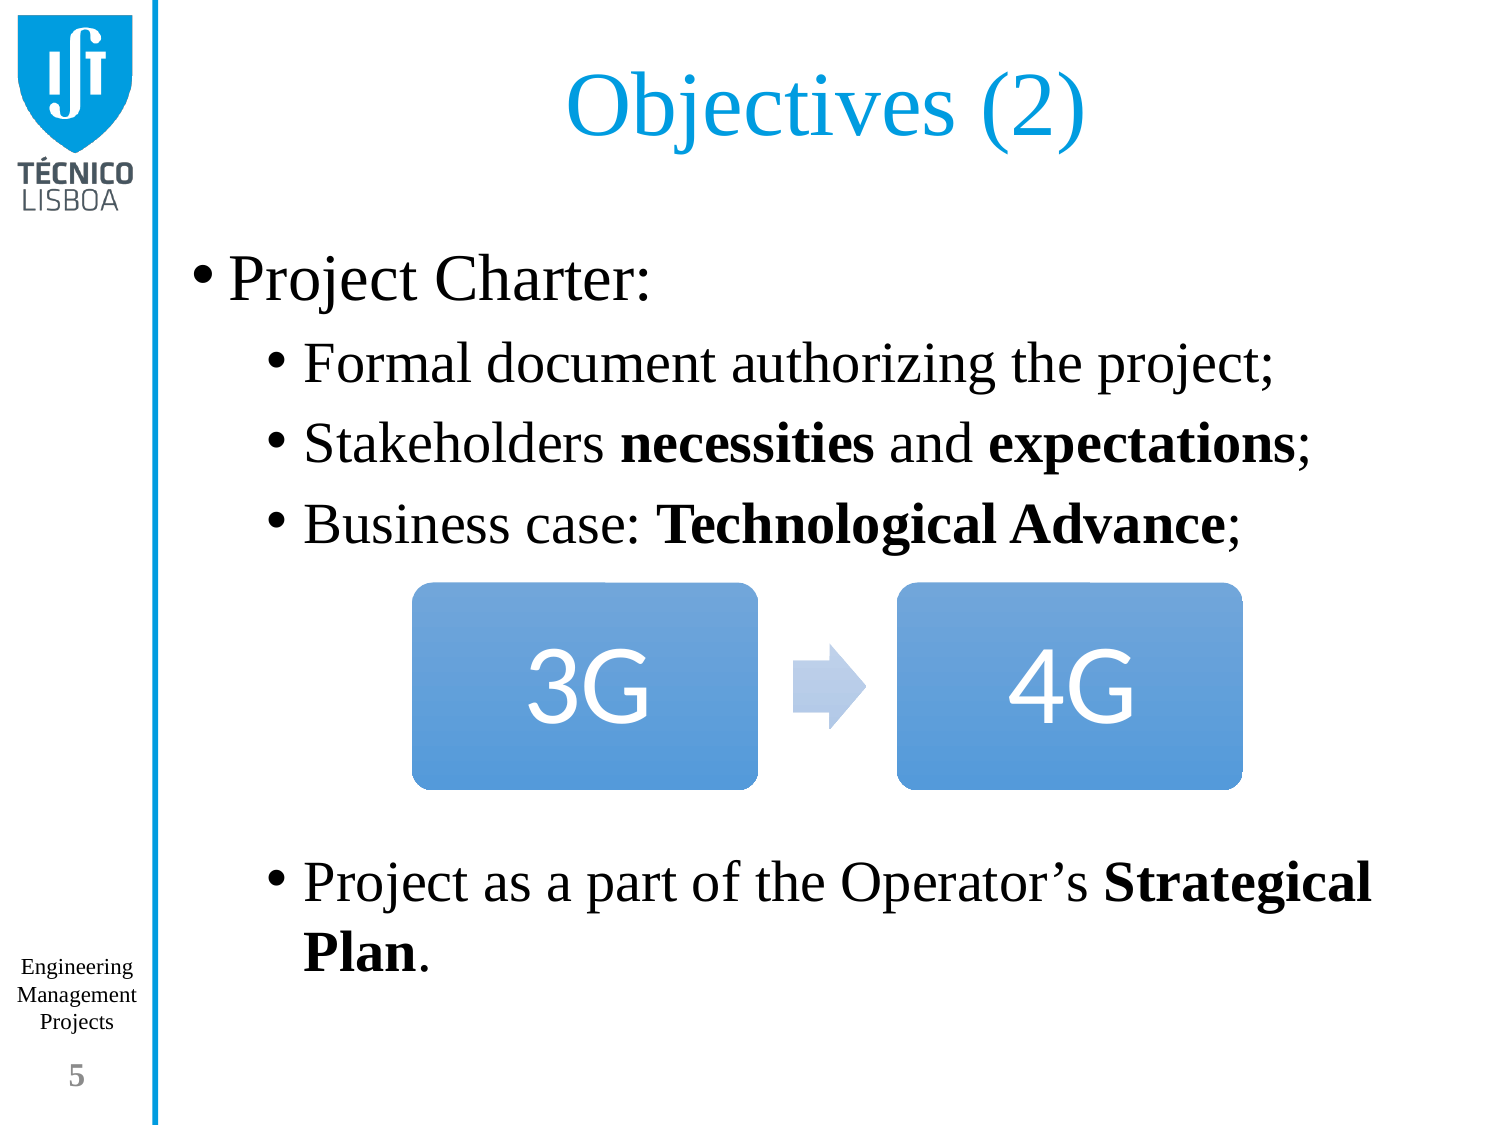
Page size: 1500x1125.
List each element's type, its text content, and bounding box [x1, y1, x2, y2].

slide_number 5 [0, 1042, 156, 1103]
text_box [411, 577, 1244, 796]
picture [15, 13, 134, 211]
list Project Charter: Formal document authorizing the project; Stakeholders necessities and expectations; Business case: Technological Advance; Project as a part of the Operator’s Strategical Plan. [176, 210, 1478, 1076]
text_box Objectives (2) [205, 35, 1449, 176]
